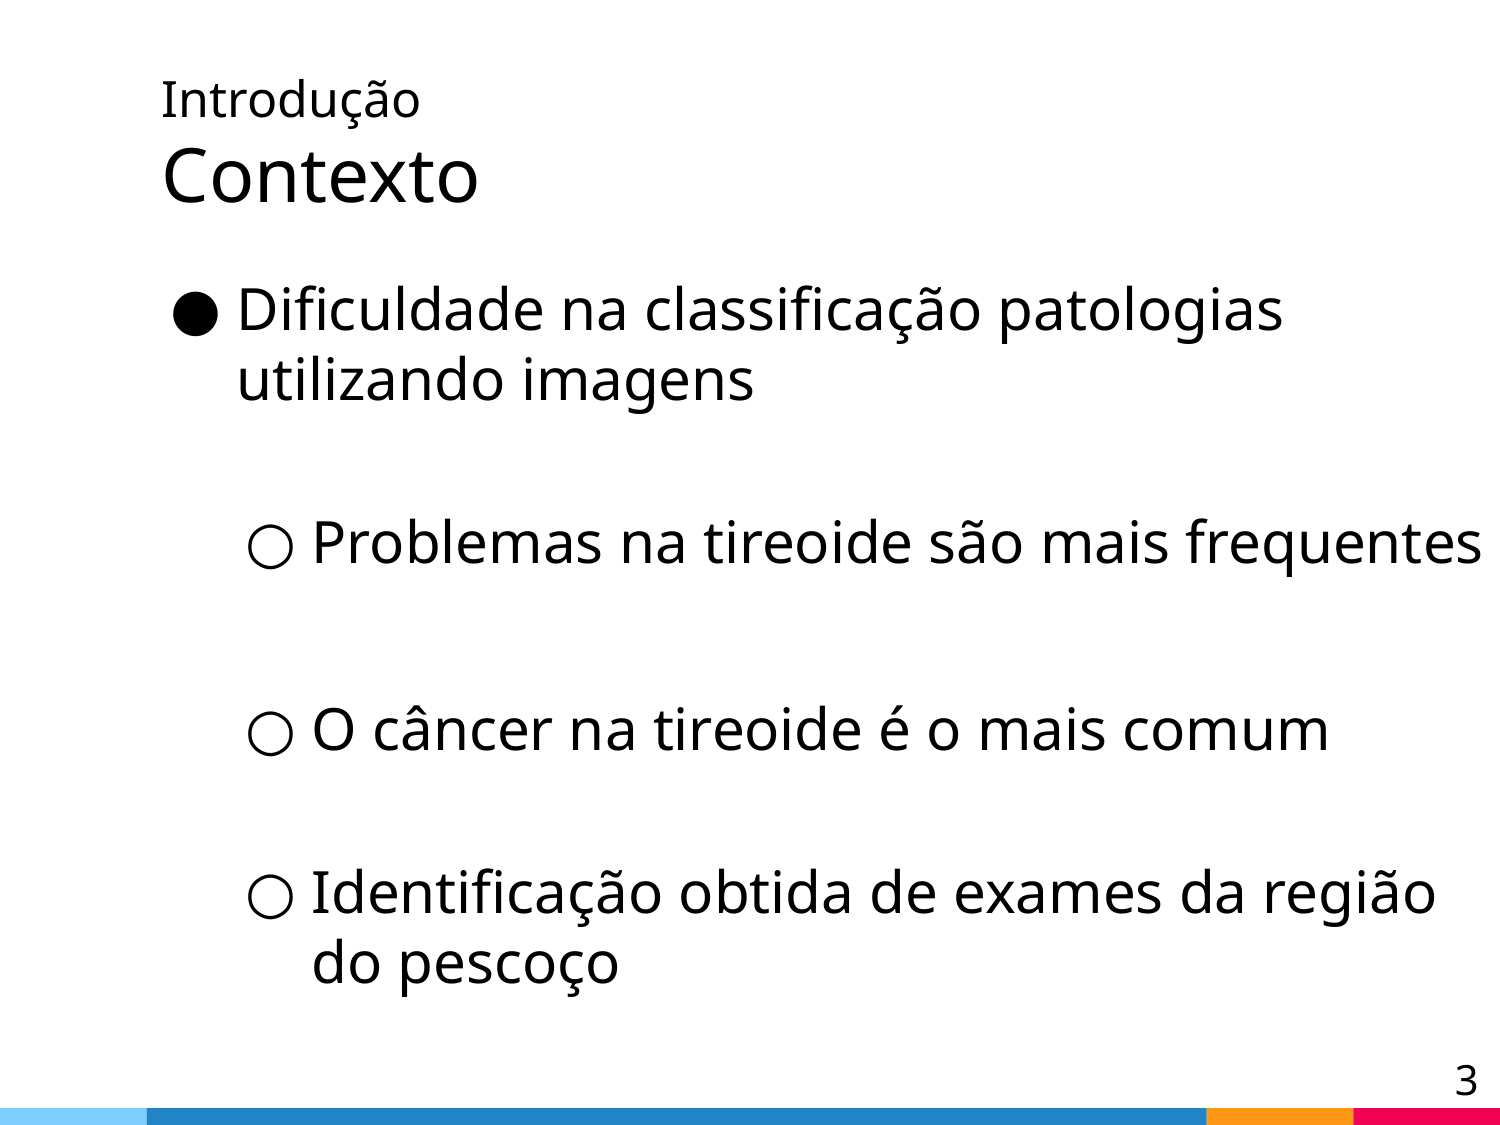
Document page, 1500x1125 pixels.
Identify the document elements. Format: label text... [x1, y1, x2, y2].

list Dificuldade na classificação patologias utilizando imagens Problemas na tireoide são mais frequentes O câncer na tireoide é o mais comum Identificação obtida de exames da região do pescoço [146, 232, 1500, 1010]
title Introdução Contexto [146, 45, 1207, 232]
slide_number ‹#› [1403, 1038, 1494, 1125]
